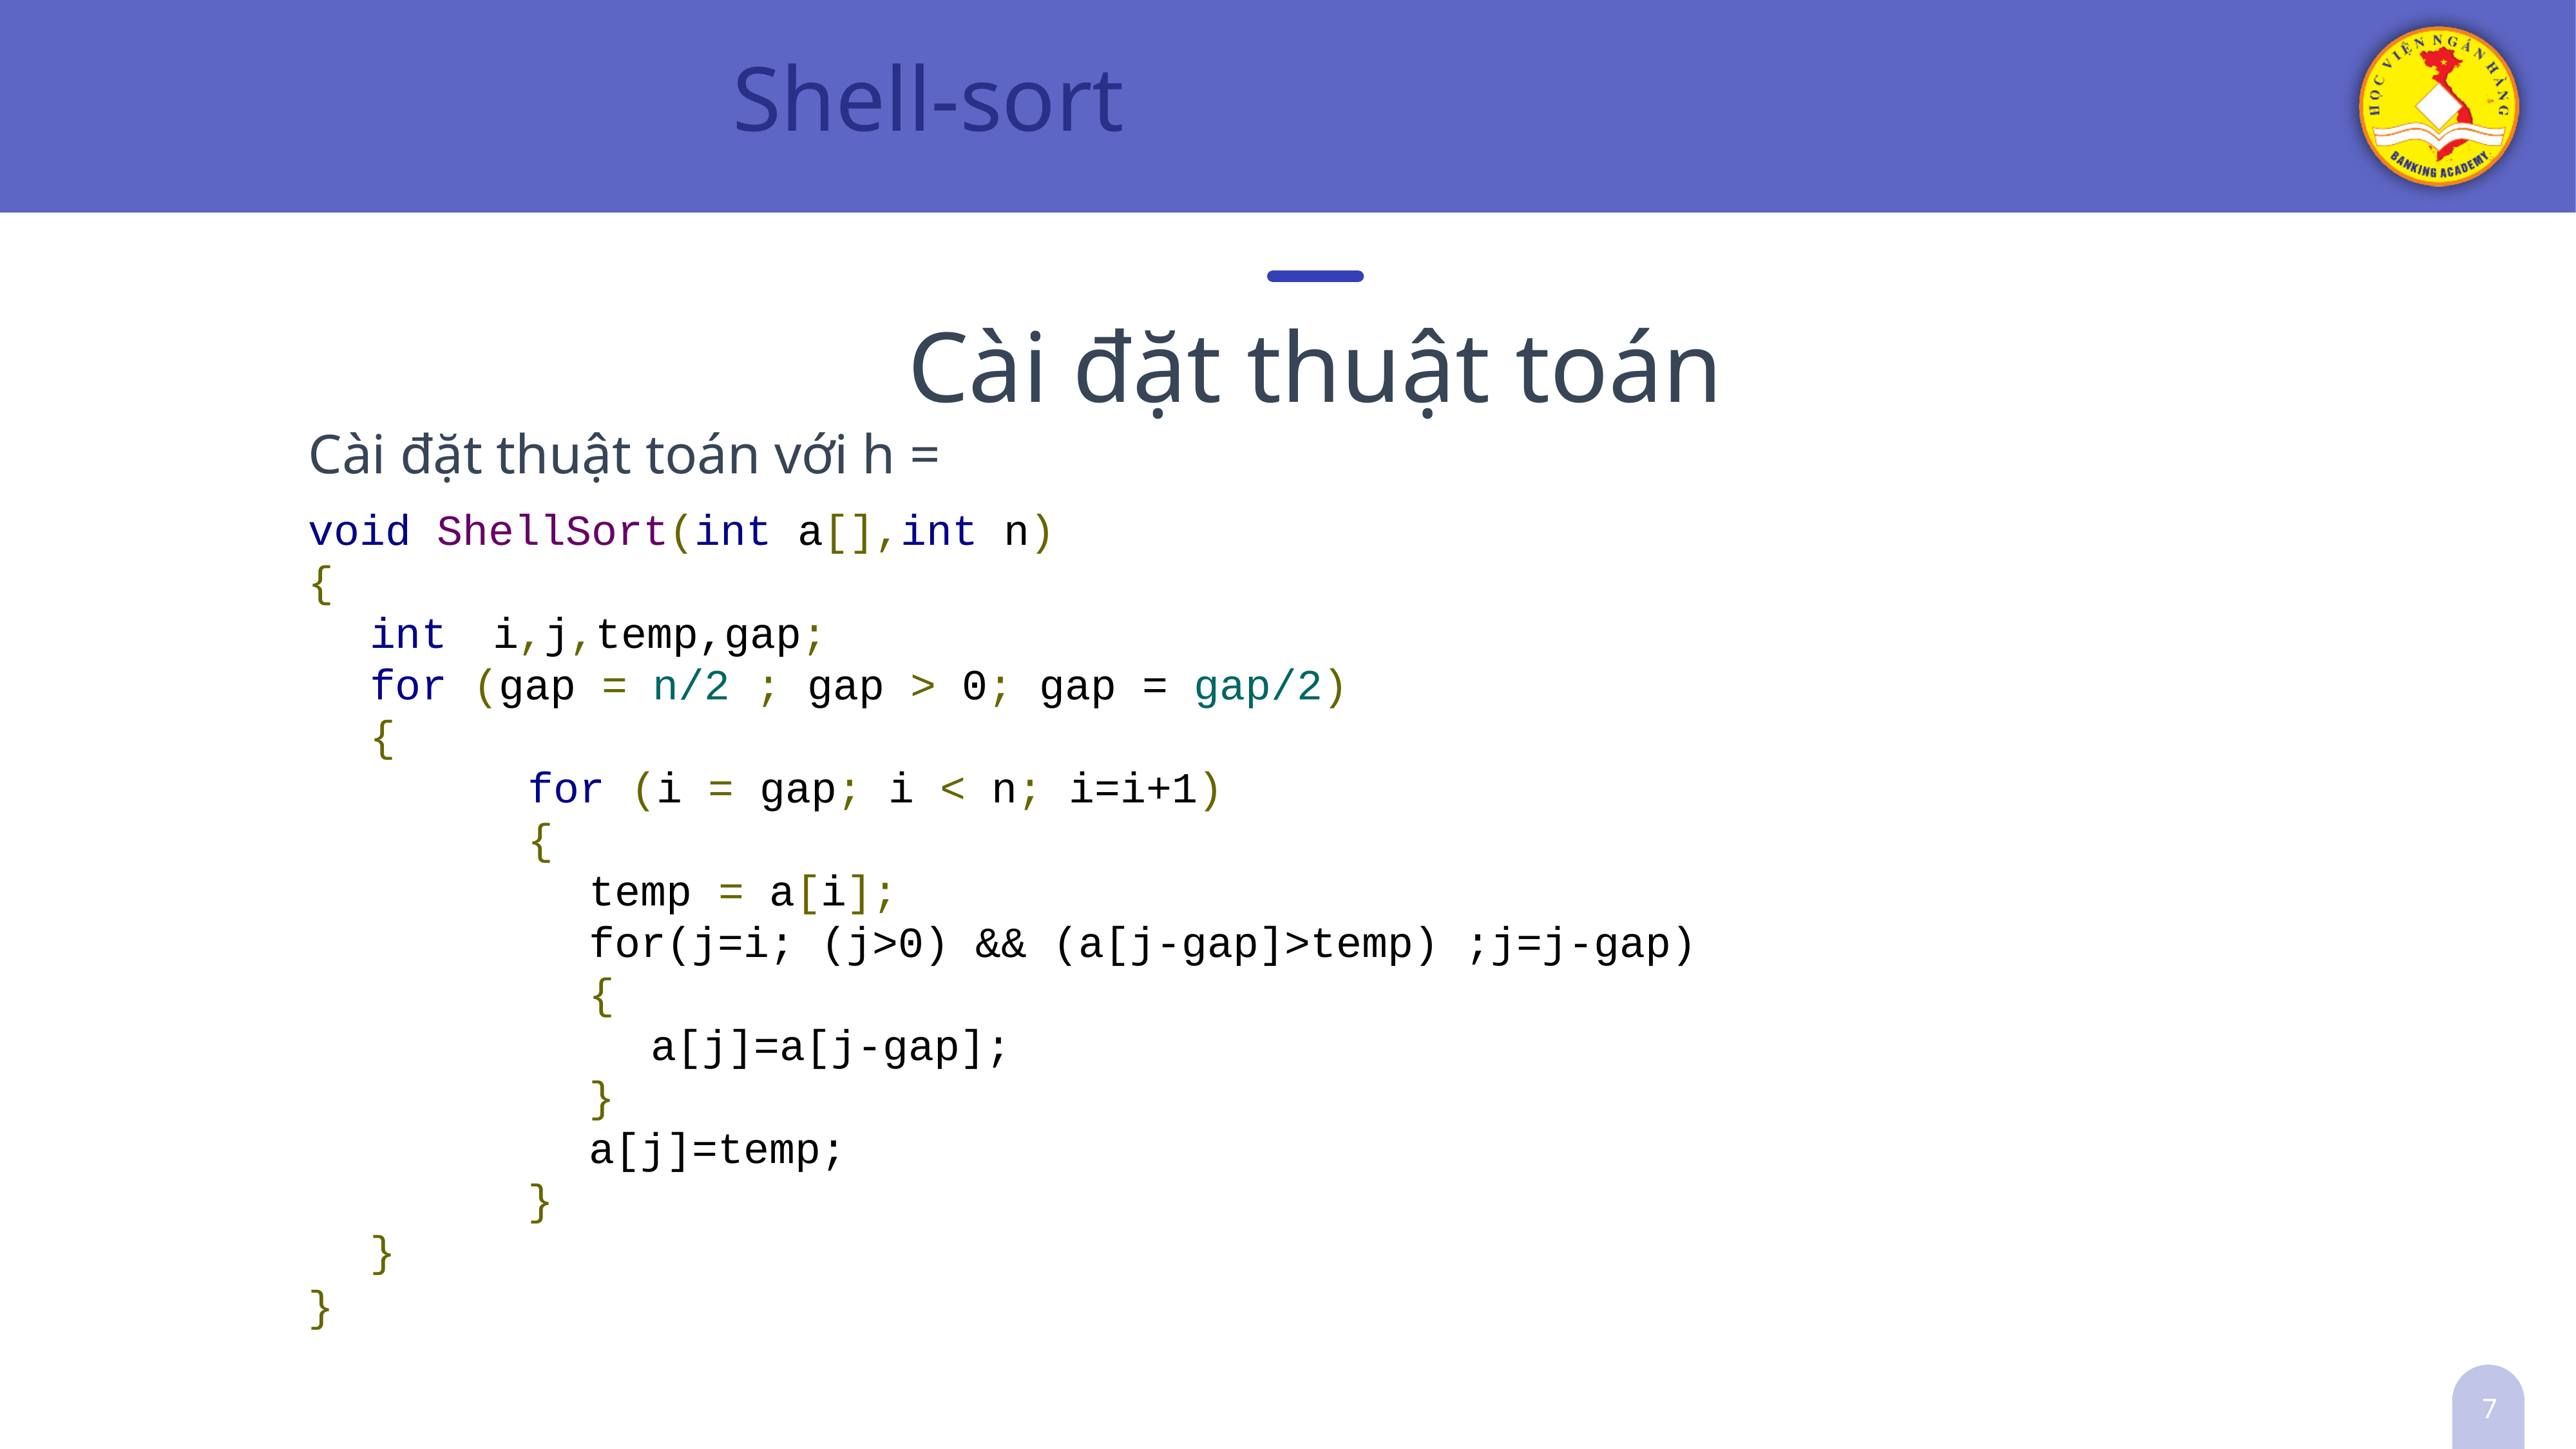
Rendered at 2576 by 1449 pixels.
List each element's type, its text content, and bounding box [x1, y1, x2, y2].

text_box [805, 270, 1826, 428]
text_box Shell-sort [723, 37, 1909, 154]
text_box void ShellSort(int a[],int n) { int i,j,temp,gap; for (gap = n/2 ; gap > 0; gap = gap/2) { for (i = gap; i < n; i=i+1) { temp = a[i]; for(j=i; (j>0) && (a[j-gap]>temp) ;j=j-gap) { a[j]=a[j-gap]; } a[j]=temp; } } } [298, 497, 2235, 1335]
text_box [0, 0, 2576, 213]
picture [2358, 26, 2519, 187]
